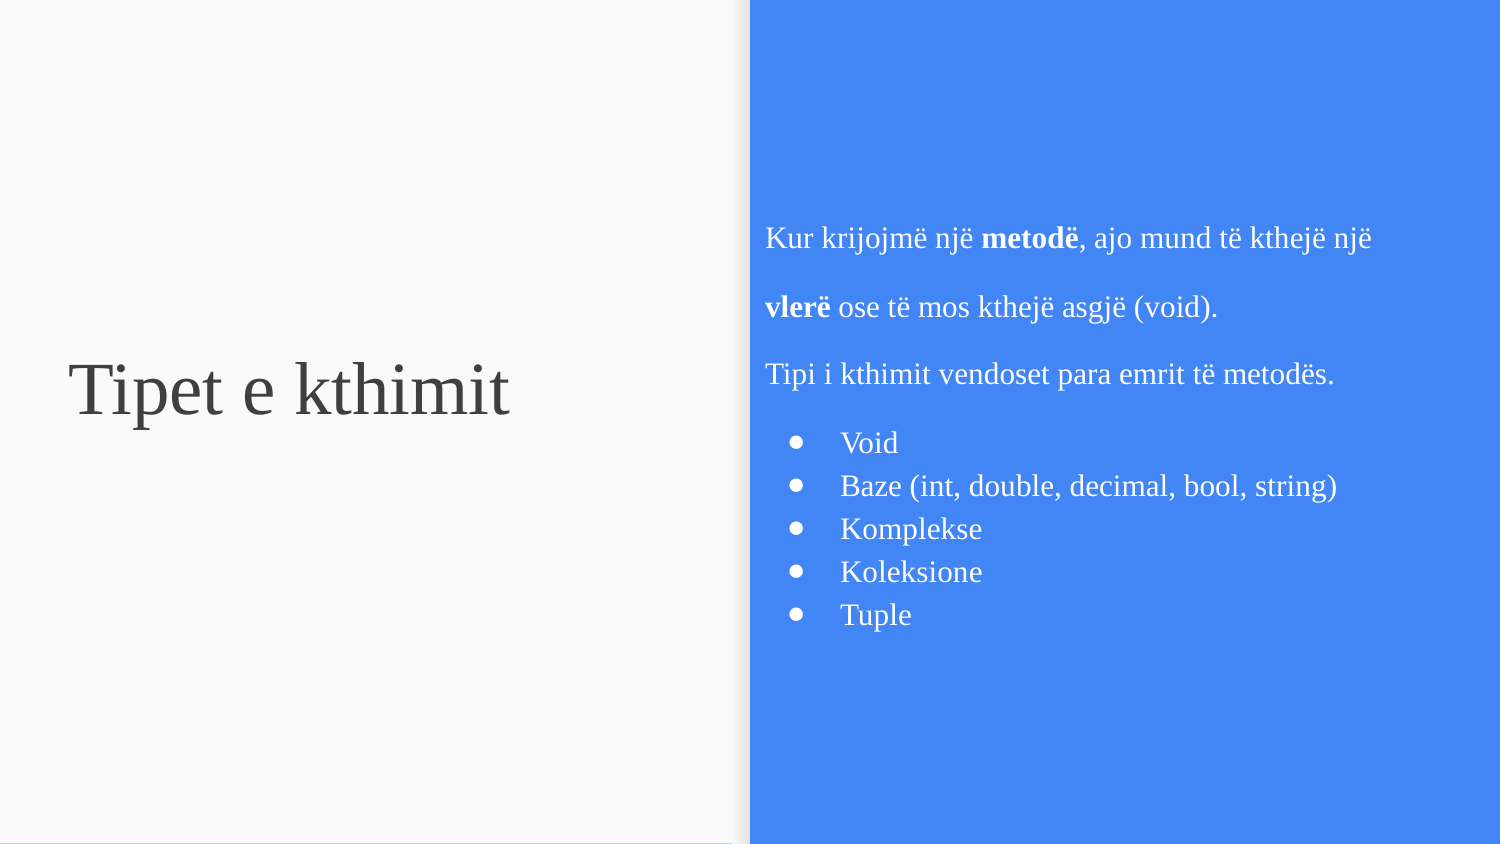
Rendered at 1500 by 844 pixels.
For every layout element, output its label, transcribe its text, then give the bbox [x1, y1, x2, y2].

list Kur krijojmë një metodë, ajo mund të kthejë një vlerë ose të mos kthejë asgjë (void). Tipi i kthimit vendoset para emrit të metodës. Void Baze (int, double, decimal, bool, string) Komplekse Koleksione Tuple [750, 0, 1500, 844]
title Tipet e kthimit [53, 269, 717, 512]
